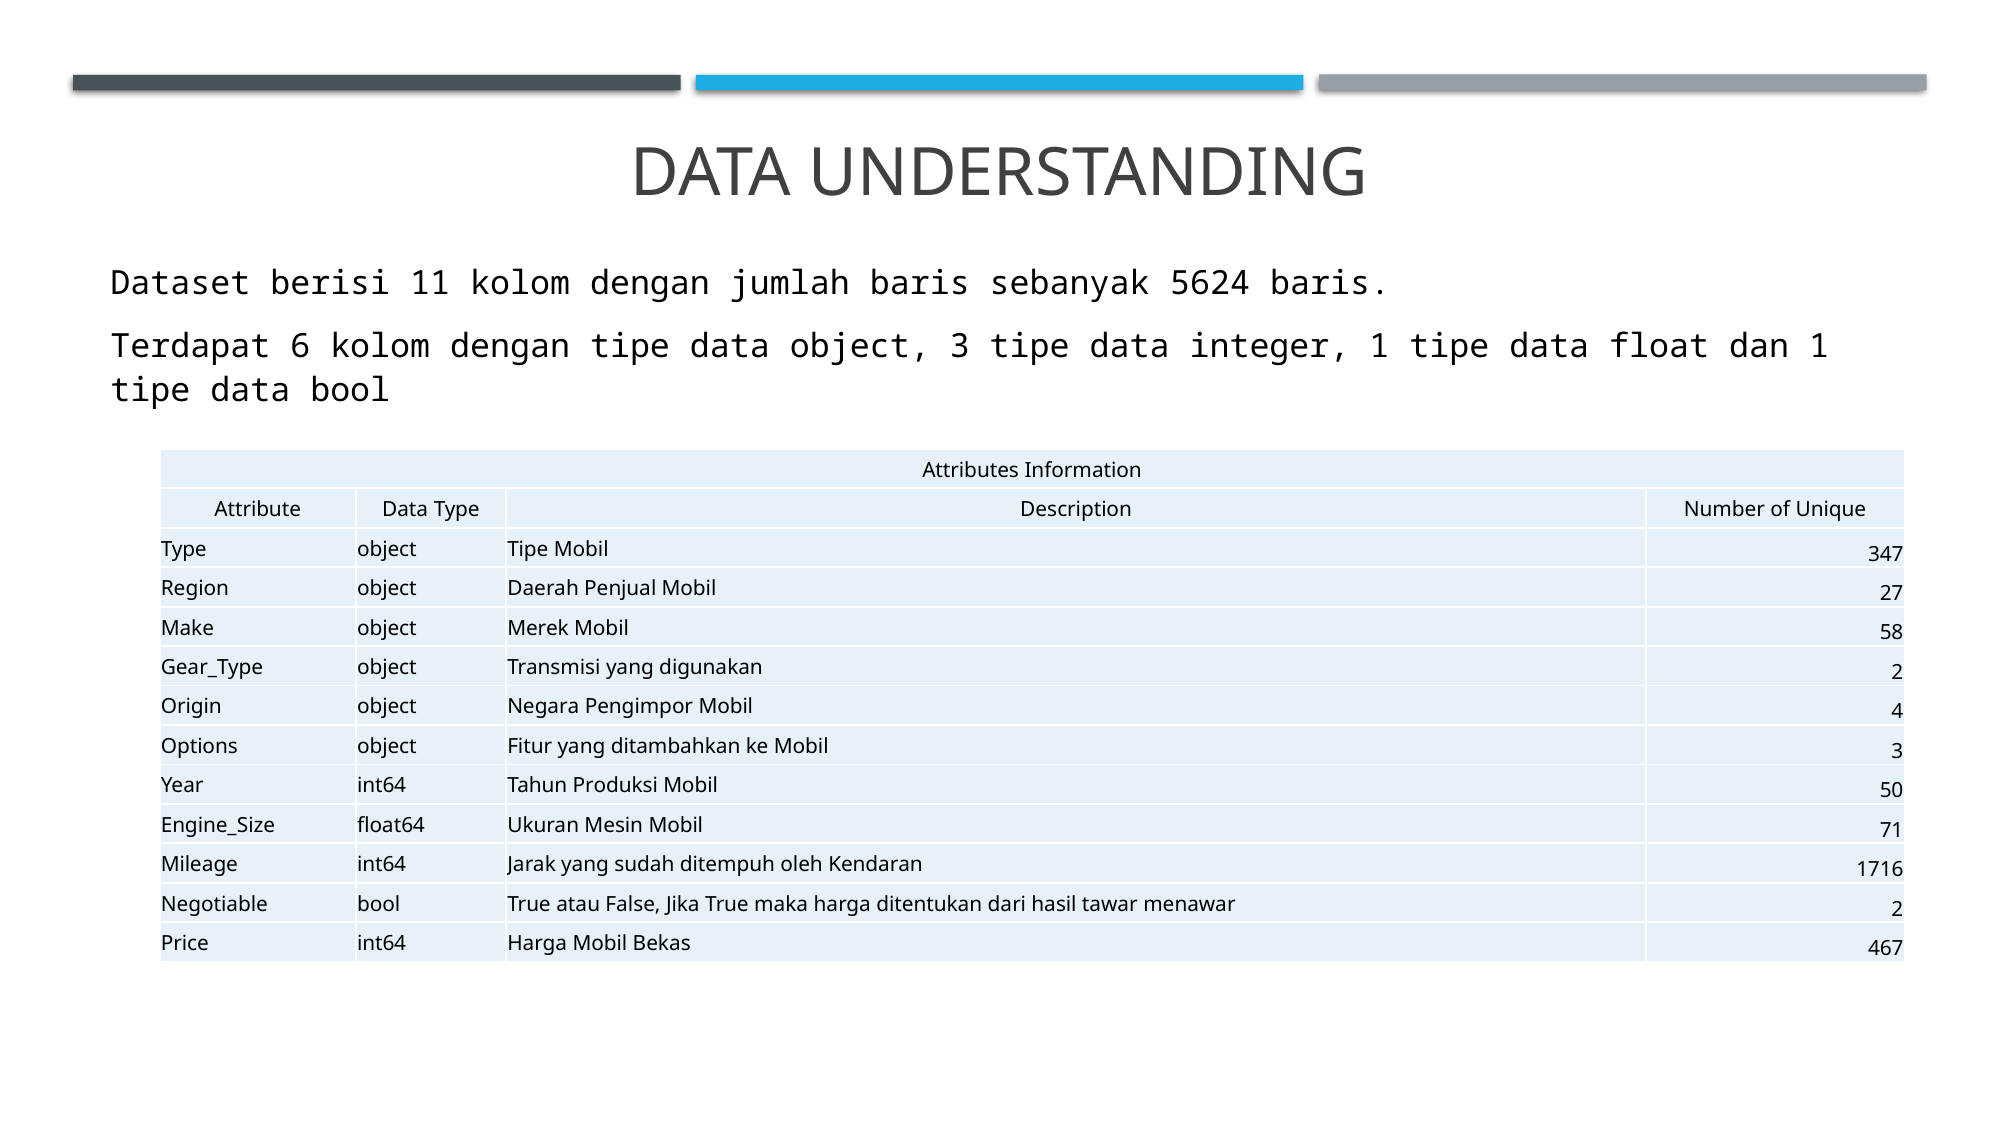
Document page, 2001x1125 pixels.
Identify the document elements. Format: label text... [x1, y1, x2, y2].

list Dataset berisi 11 kolom dengan jumlah baris sebanyak 5624 baris. Terdapat 6 kolom dengan tipe data object, 3 tipe data integer, 1 tipe data float dan 1 tipe data bool [95, 231, 1905, 434]
table_cell float64 [357, 805, 505, 842]
table_cell 58 [1647, 608, 1904, 645]
table_cell Year [161, 765, 355, 803]
table_cell int64 [357, 844, 505, 882]
table_cell Gear_Type [161, 647, 355, 685]
table_cell Negara Pengimpor Mobil [507, 686, 1645, 724]
table_cell Tipe Mobil [507, 529, 1645, 566]
table_cell 50 [1647, 765, 1904, 803]
table_cell Fitur yang ditambahkan ke Mobil [507, 726, 1645, 764]
table_cell Jarak yang sudah ditempuh oleh Kendaran [507, 844, 1645, 882]
table_cell 1716 [1647, 844, 1904, 882]
table_cell bool [357, 884, 505, 921]
table_cell Number of Unique [1647, 489, 1904, 527]
table_cell Description [507, 489, 1645, 527]
table_cell 27 [1647, 568, 1904, 606]
table_cell 467 [1647, 923, 1904, 961]
table_cell 2 [1647, 647, 1904, 685]
table_cell Tahun Produksi Mobil [507, 765, 1645, 803]
table_cell object [357, 686, 505, 724]
table_cell object [357, 647, 505, 685]
table_cell Engine_Size [161, 805, 355, 842]
table_cell Daerah Penjual Mobil [507, 568, 1645, 606]
table_cell int64 [357, 923, 505, 961]
table_cell 2 [1647, 884, 1904, 921]
table_cell Region [161, 568, 355, 606]
table_cell Origin [161, 686, 355, 724]
table_cell 347 [1647, 529, 1904, 566]
table_cell True atau False, Jika True maka harga ditentukan dari hasil tawar menawar [507, 884, 1645, 921]
table_cell object [357, 568, 505, 606]
table_cell 4 [1647, 686, 1904, 724]
table_cell Transmisi yang digunakan [507, 647, 1645, 685]
table_cell Options [161, 726, 355, 764]
table_cell Mileage [161, 844, 355, 882]
table_cell Data Type [357, 489, 505, 527]
table_cell Ukuran Mesin Mobil [507, 805, 1645, 842]
table_cell Type [161, 529, 355, 566]
table_cell Price [161, 923, 355, 961]
table_cell Make [161, 608, 355, 645]
title Data understanding [95, 115, 1905, 216]
table_cell Attribute [161, 489, 355, 527]
table_cell object [357, 608, 505, 645]
table_cell Negotiable [161, 884, 355, 921]
table_cell 71 [1647, 805, 1904, 842]
table_cell object [357, 529, 505, 566]
table_cell 3 [1647, 726, 1904, 764]
table_header Attributes Information [161, 450, 1904, 487]
table_cell object [357, 726, 505, 764]
table_cell Harga Mobil Bekas [507, 923, 1645, 961]
table_cell Merek Mobil [507, 608, 1645, 645]
table_cell int64 [357, 765, 505, 803]
